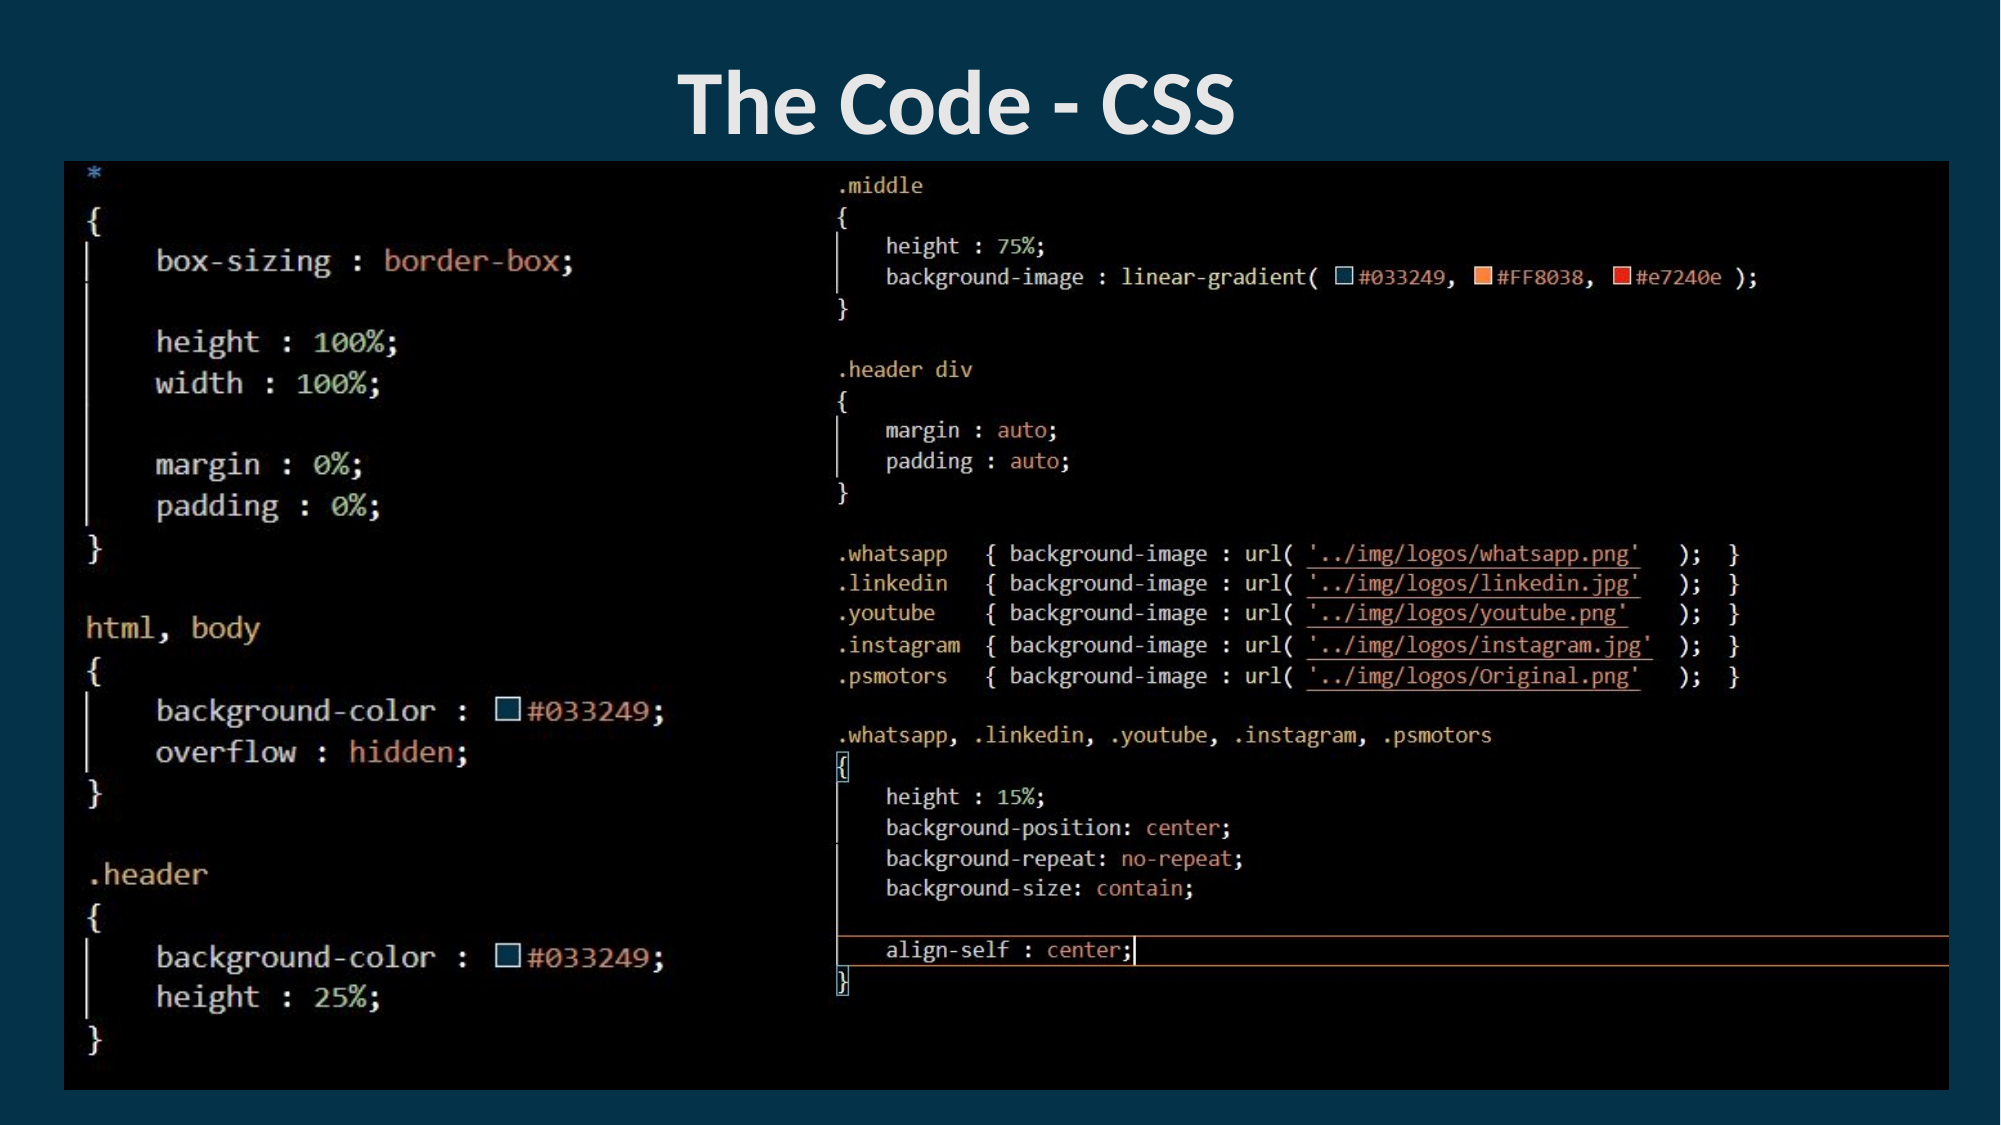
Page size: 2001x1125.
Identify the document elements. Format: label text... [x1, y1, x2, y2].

picture [65, 162, 1948, 1089]
text_box The Code - CSS [560, 35, 1355, 161]
